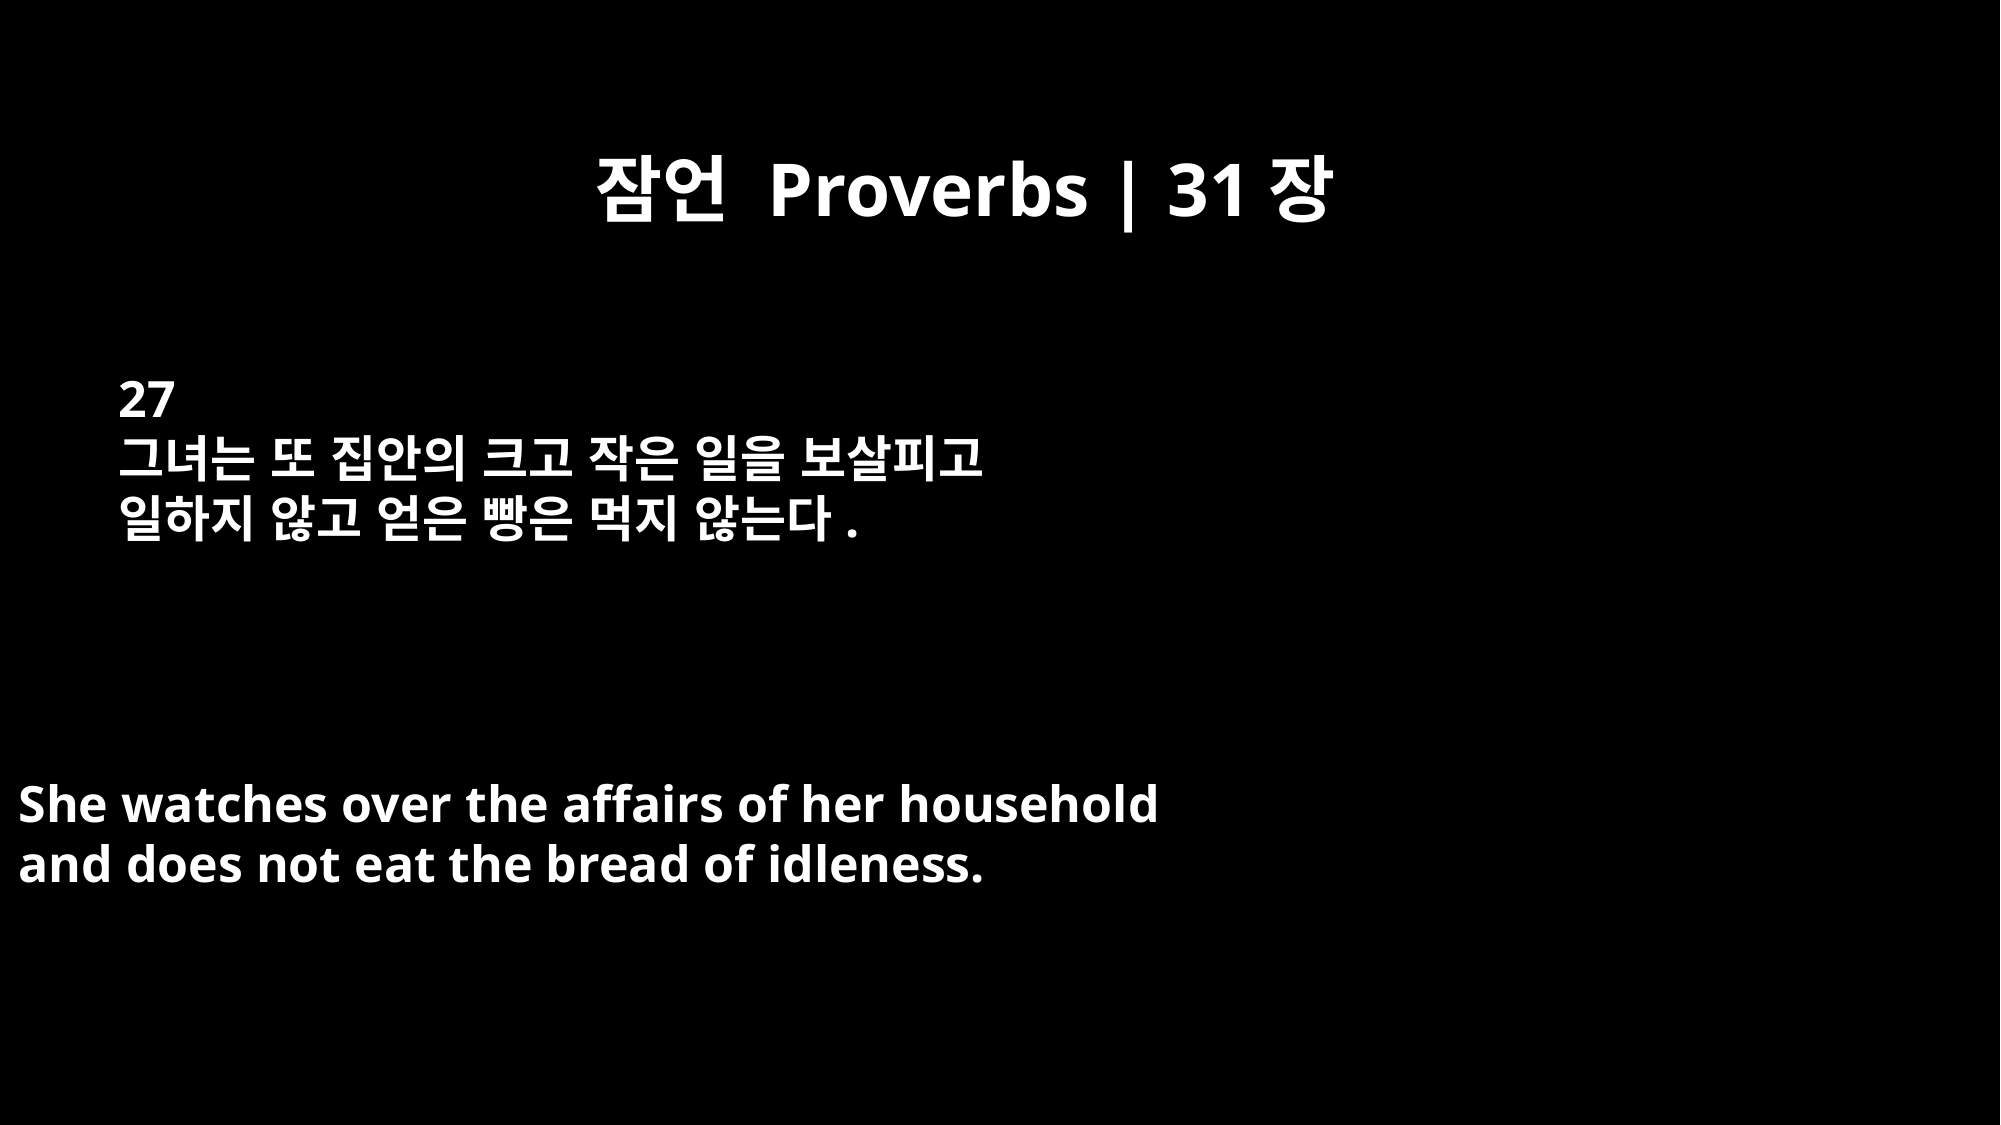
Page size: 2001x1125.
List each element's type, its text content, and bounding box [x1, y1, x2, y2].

text_box 잠언 Proverbs | 31장 [580, 136, 1352, 239]
text_box She watches over the affairs of her household and does not eat the bread of idleness. [3, 764, 1176, 900]
text_box 27 그녀는 또 집안의 크고 작은 일을 보살피고 일하지 않고 얻은 빵은 먹지 않는다. [104, 359, 1000, 555]
